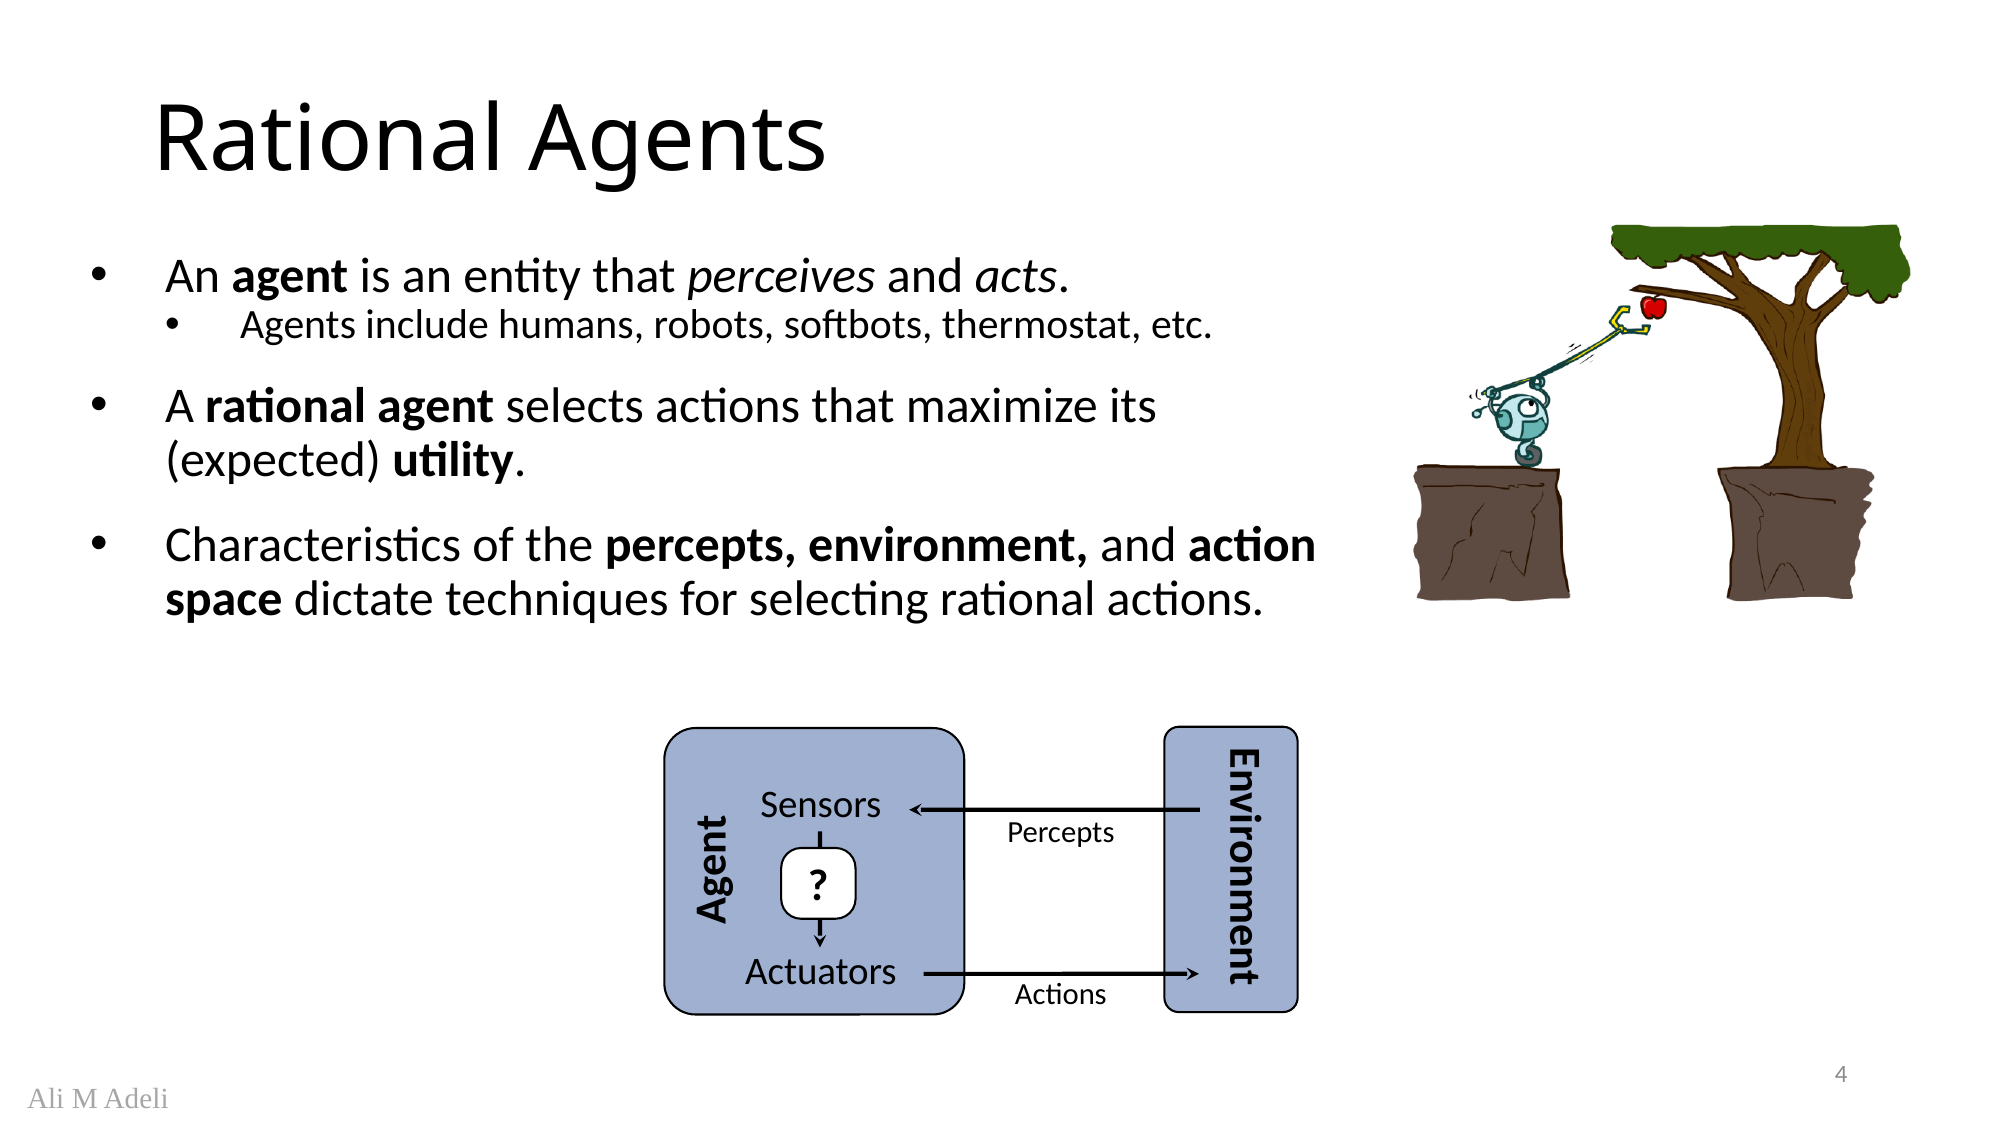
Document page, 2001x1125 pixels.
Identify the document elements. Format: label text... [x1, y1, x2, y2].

picture [1405, 219, 1915, 607]
list An agent is an entity that perceives and acts. Agents include humans, robots, softbots, thermostat, etc. A rational agent selects actions that maximize its (expected) utility. Characteristics of the percepts, environment, and action space dictate techniques for selecting rational actions. [75, 241, 1357, 1066]
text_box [664, 726, 1298, 1041]
slide_number 4 [1412, 1042, 1863, 1103]
title Rational Agents [137, 59, 1863, 222]
